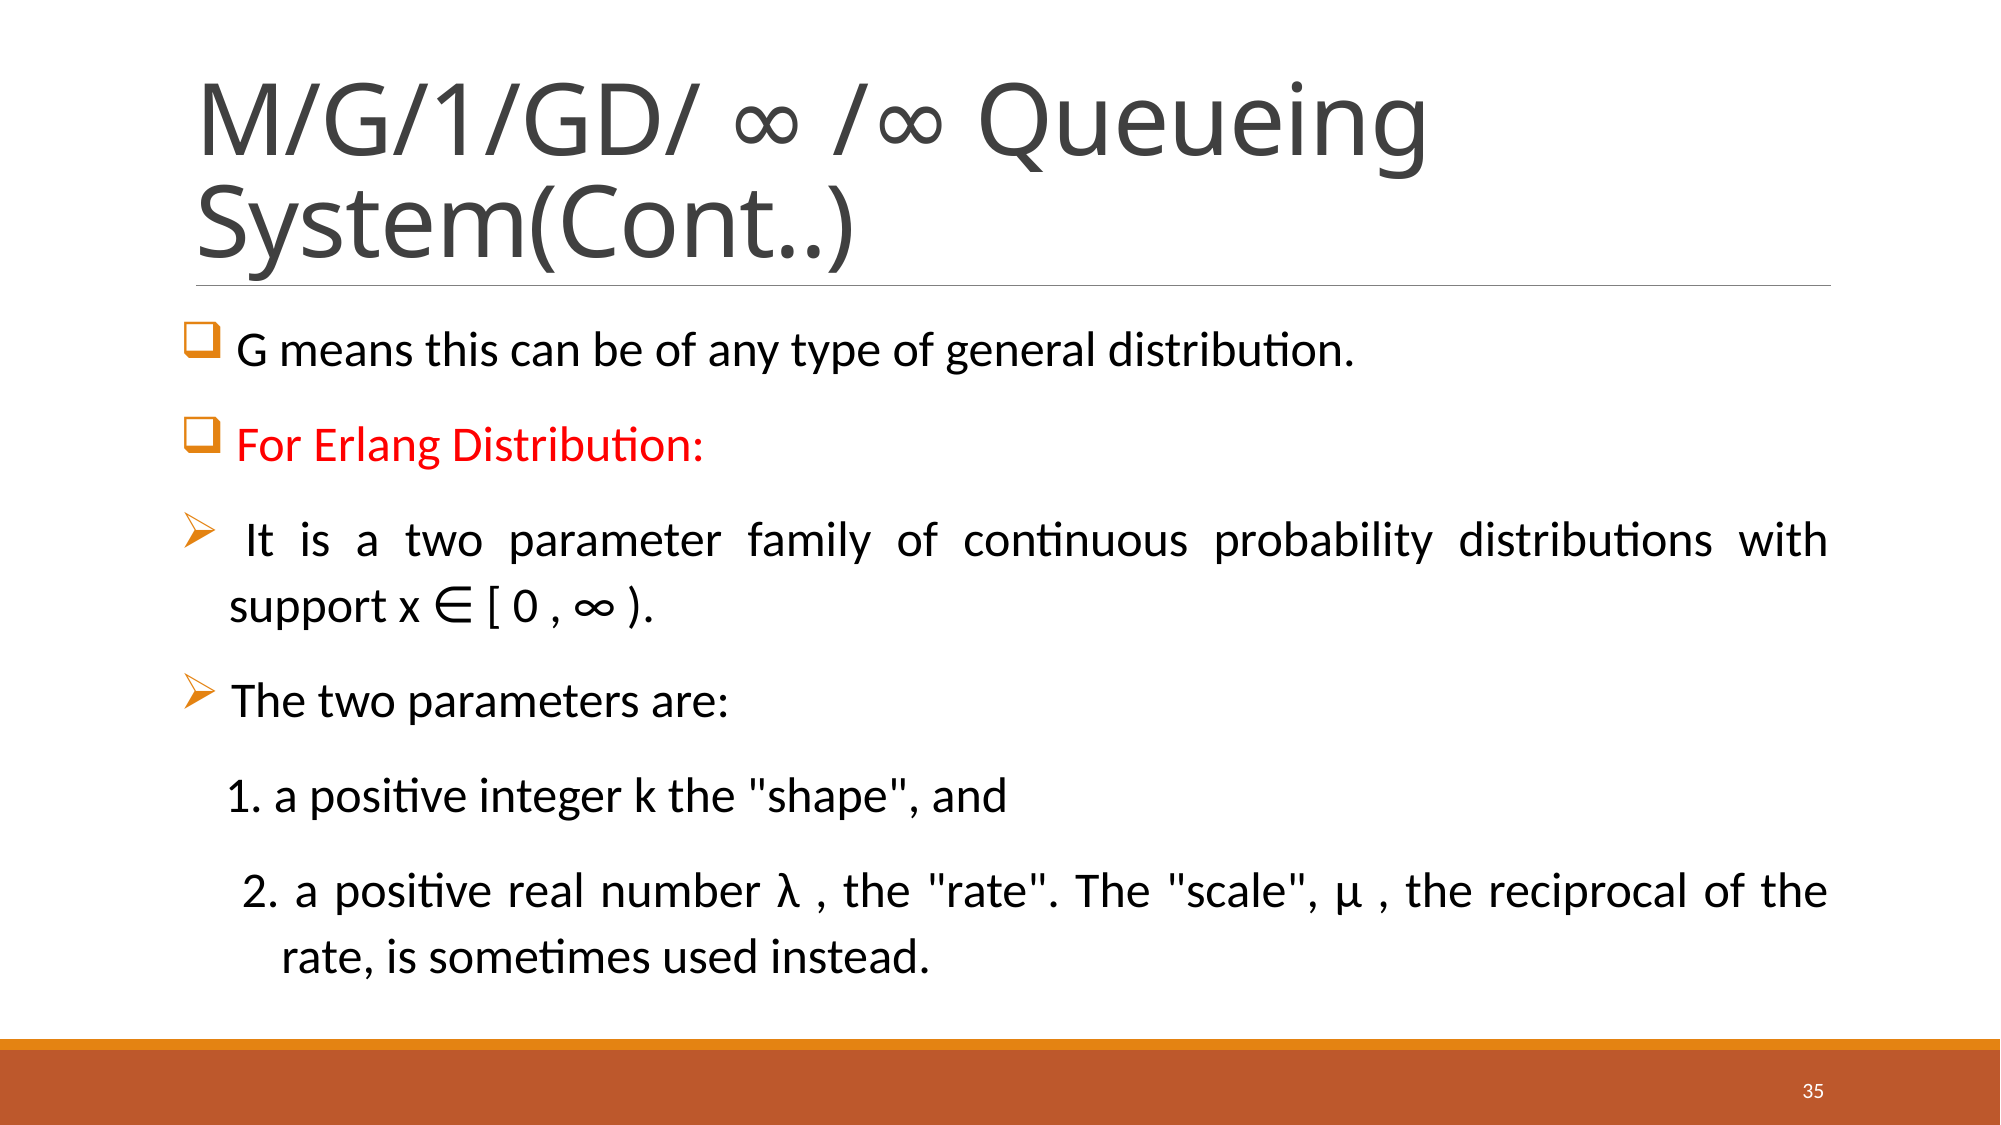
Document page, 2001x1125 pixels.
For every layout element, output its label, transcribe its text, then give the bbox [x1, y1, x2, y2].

list G means this can be of any type of general distribution. For Erlang Distribution: It is a two parameter family of continuous probability distributions with support x ∈ [ 0 , ∞ ). The two parameters are: 1. a positive integer k the "shape", and 2. a positive real number λ , the "rate". The "scale", μ , the reciprocal of the rate, is sometimes used instead. [180, 302, 1830, 1035]
slide_number 35 [1624, 1059, 1840, 1120]
title M/G/1/GD/ ∞ /∞ Queueing System(Cont..) [180, 47, 1830, 285]
